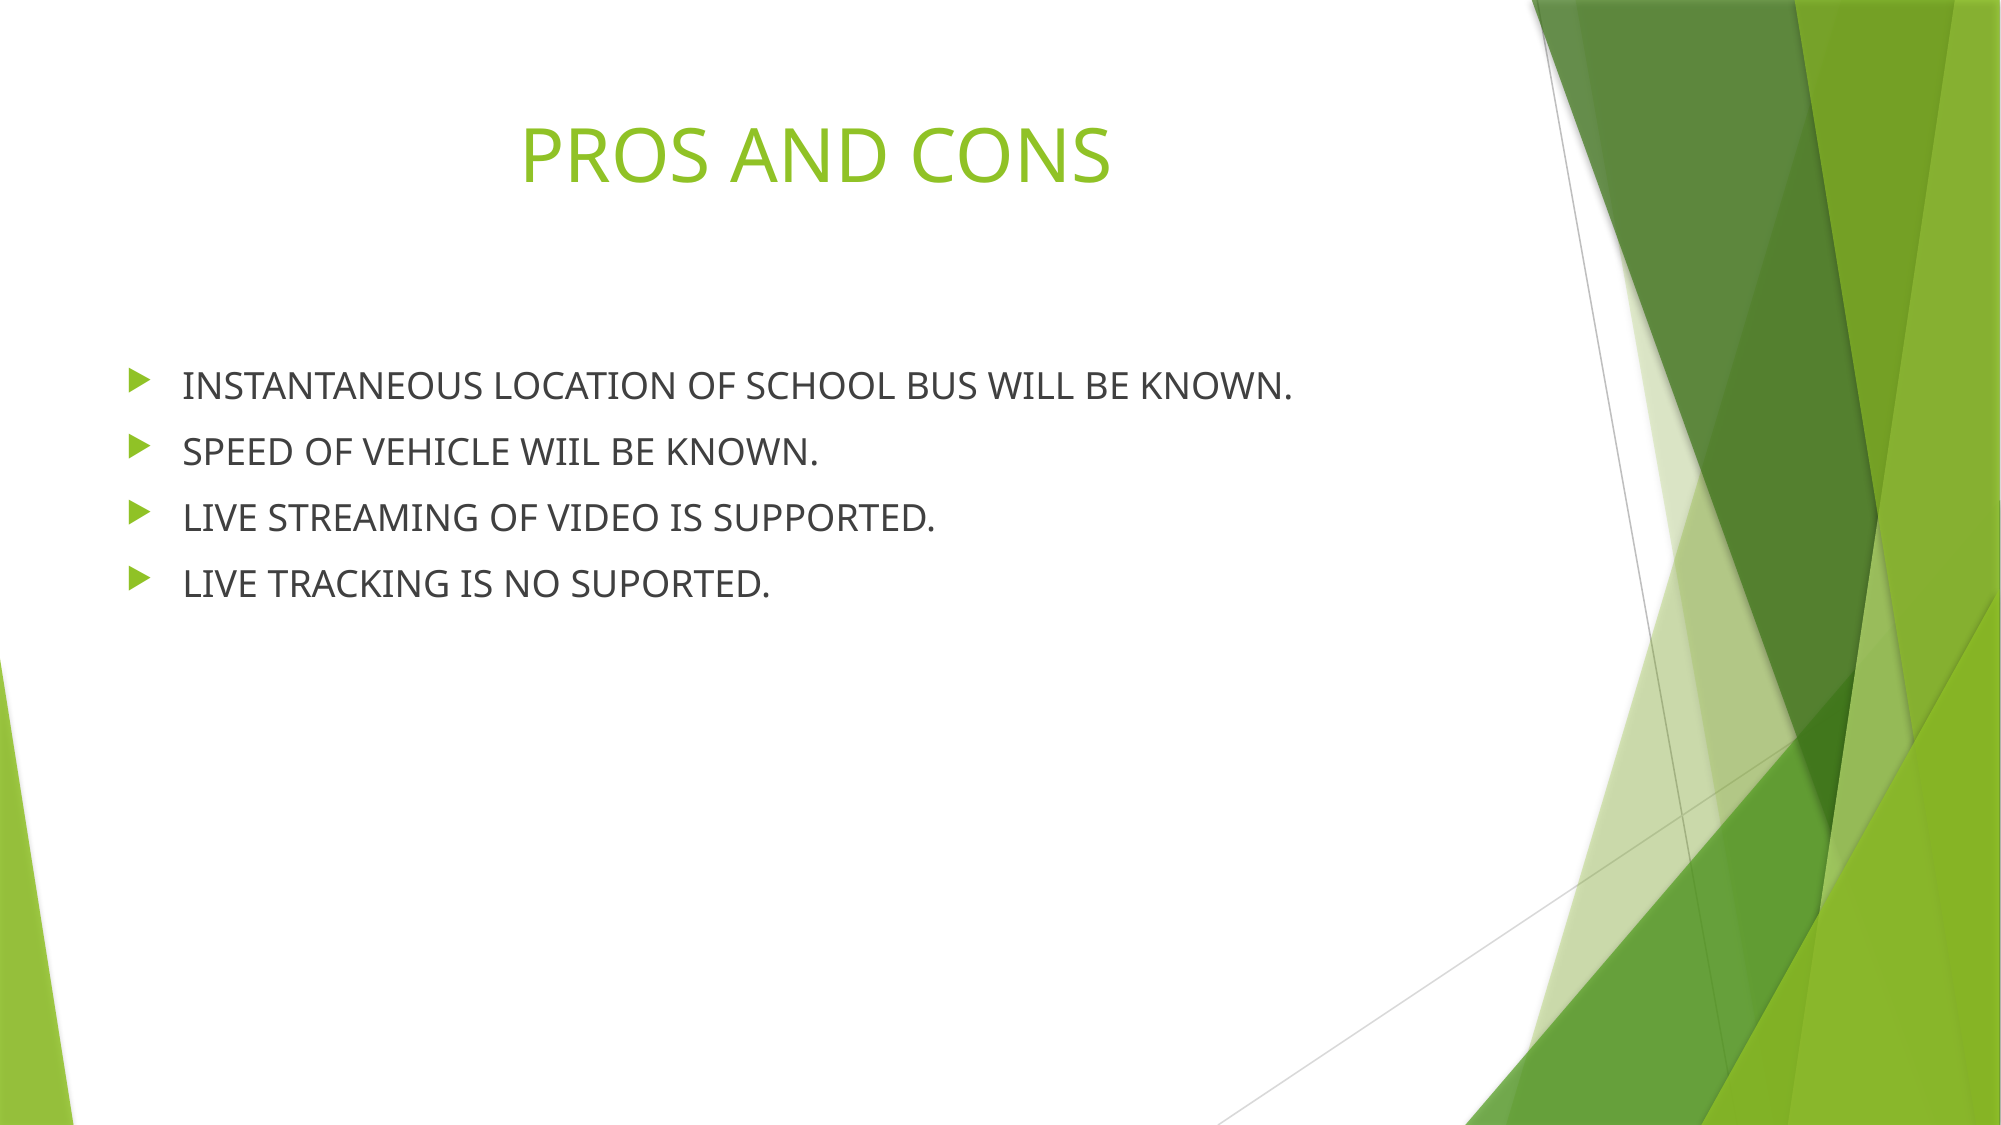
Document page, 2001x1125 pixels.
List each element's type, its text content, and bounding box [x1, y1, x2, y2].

title PROS AND CONS [111, 99, 1522, 317]
list INSTANTANEOUS LOCATION OF SCHOOL BUS WILL BE KNOWN. SPEED OF VEHICLE WIIL BE KNOWN. LIVE STREAMING OF VIDEO IS SUPPORTED. LIVE TRACKING IS NO SUPORTED. [111, 354, 1522, 992]
